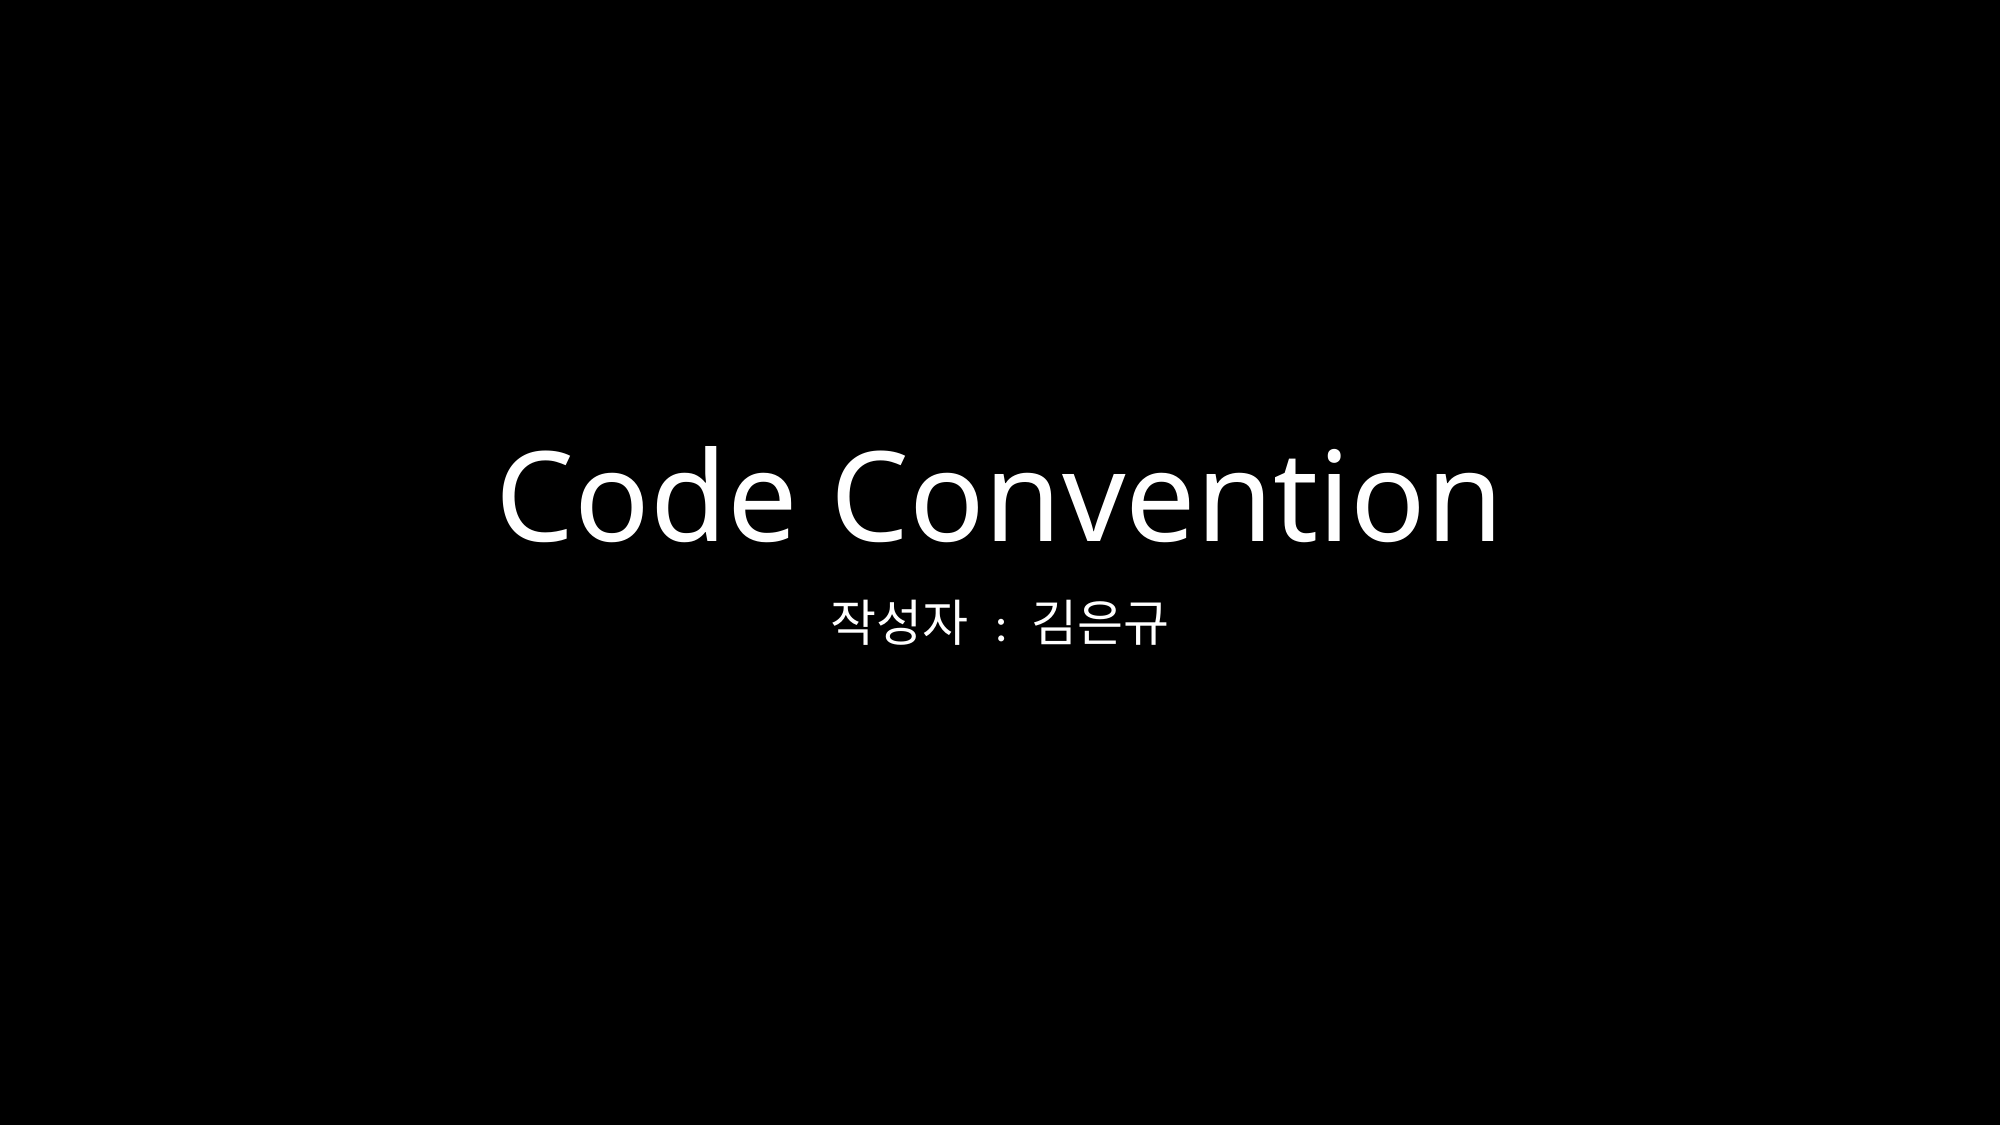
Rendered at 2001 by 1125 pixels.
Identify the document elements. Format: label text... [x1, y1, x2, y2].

title Code Convention [249, 184, 1750, 576]
subtitle 작성자 : 김은규 [249, 590, 1750, 863]
